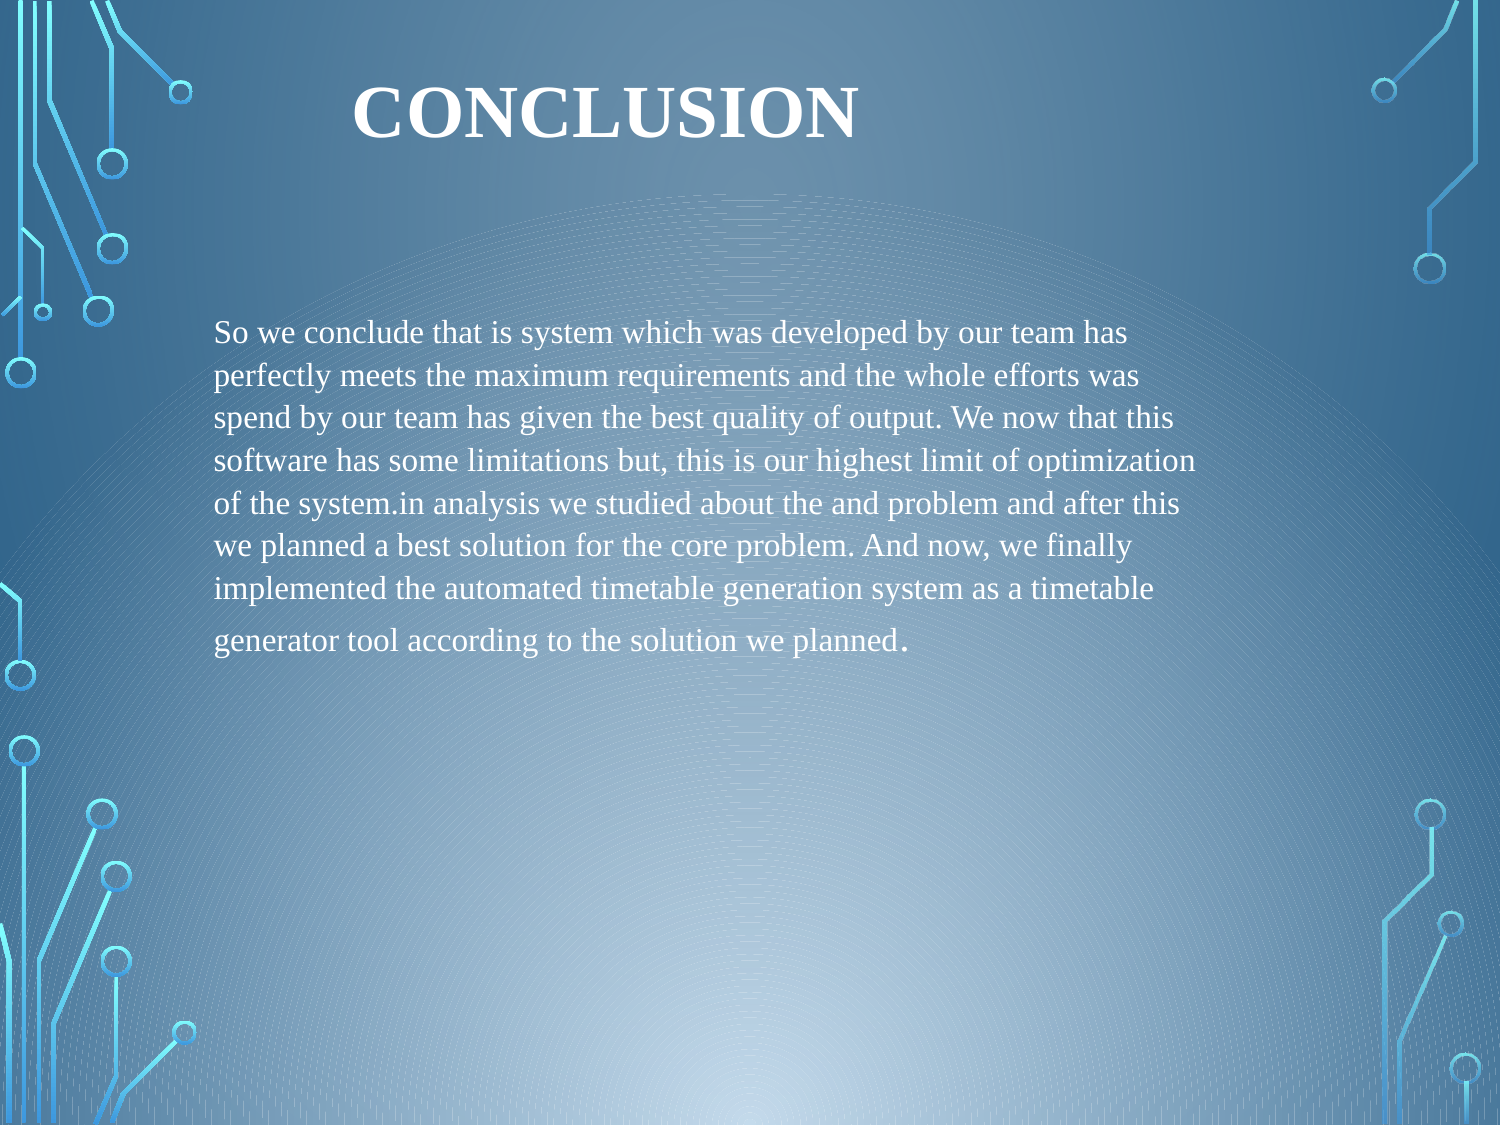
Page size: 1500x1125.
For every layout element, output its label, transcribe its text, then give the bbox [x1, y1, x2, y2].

text_box So we conclude that is system which was developed by our team has perfectly meets the maximum requirements and the whole efforts was spend by our team has given the best quality of output. We now that this software has some limitations but, this is our highest limit of optimization of the system.in analysis we studied about the and problem and after this we planned a best solution for the core problem. And now, we finally implemented the automated timetable generation system as a timetable generator tool according to the solution we planned. [198, 299, 1225, 668]
title Conclusion [24, 50, 1067, 267]
